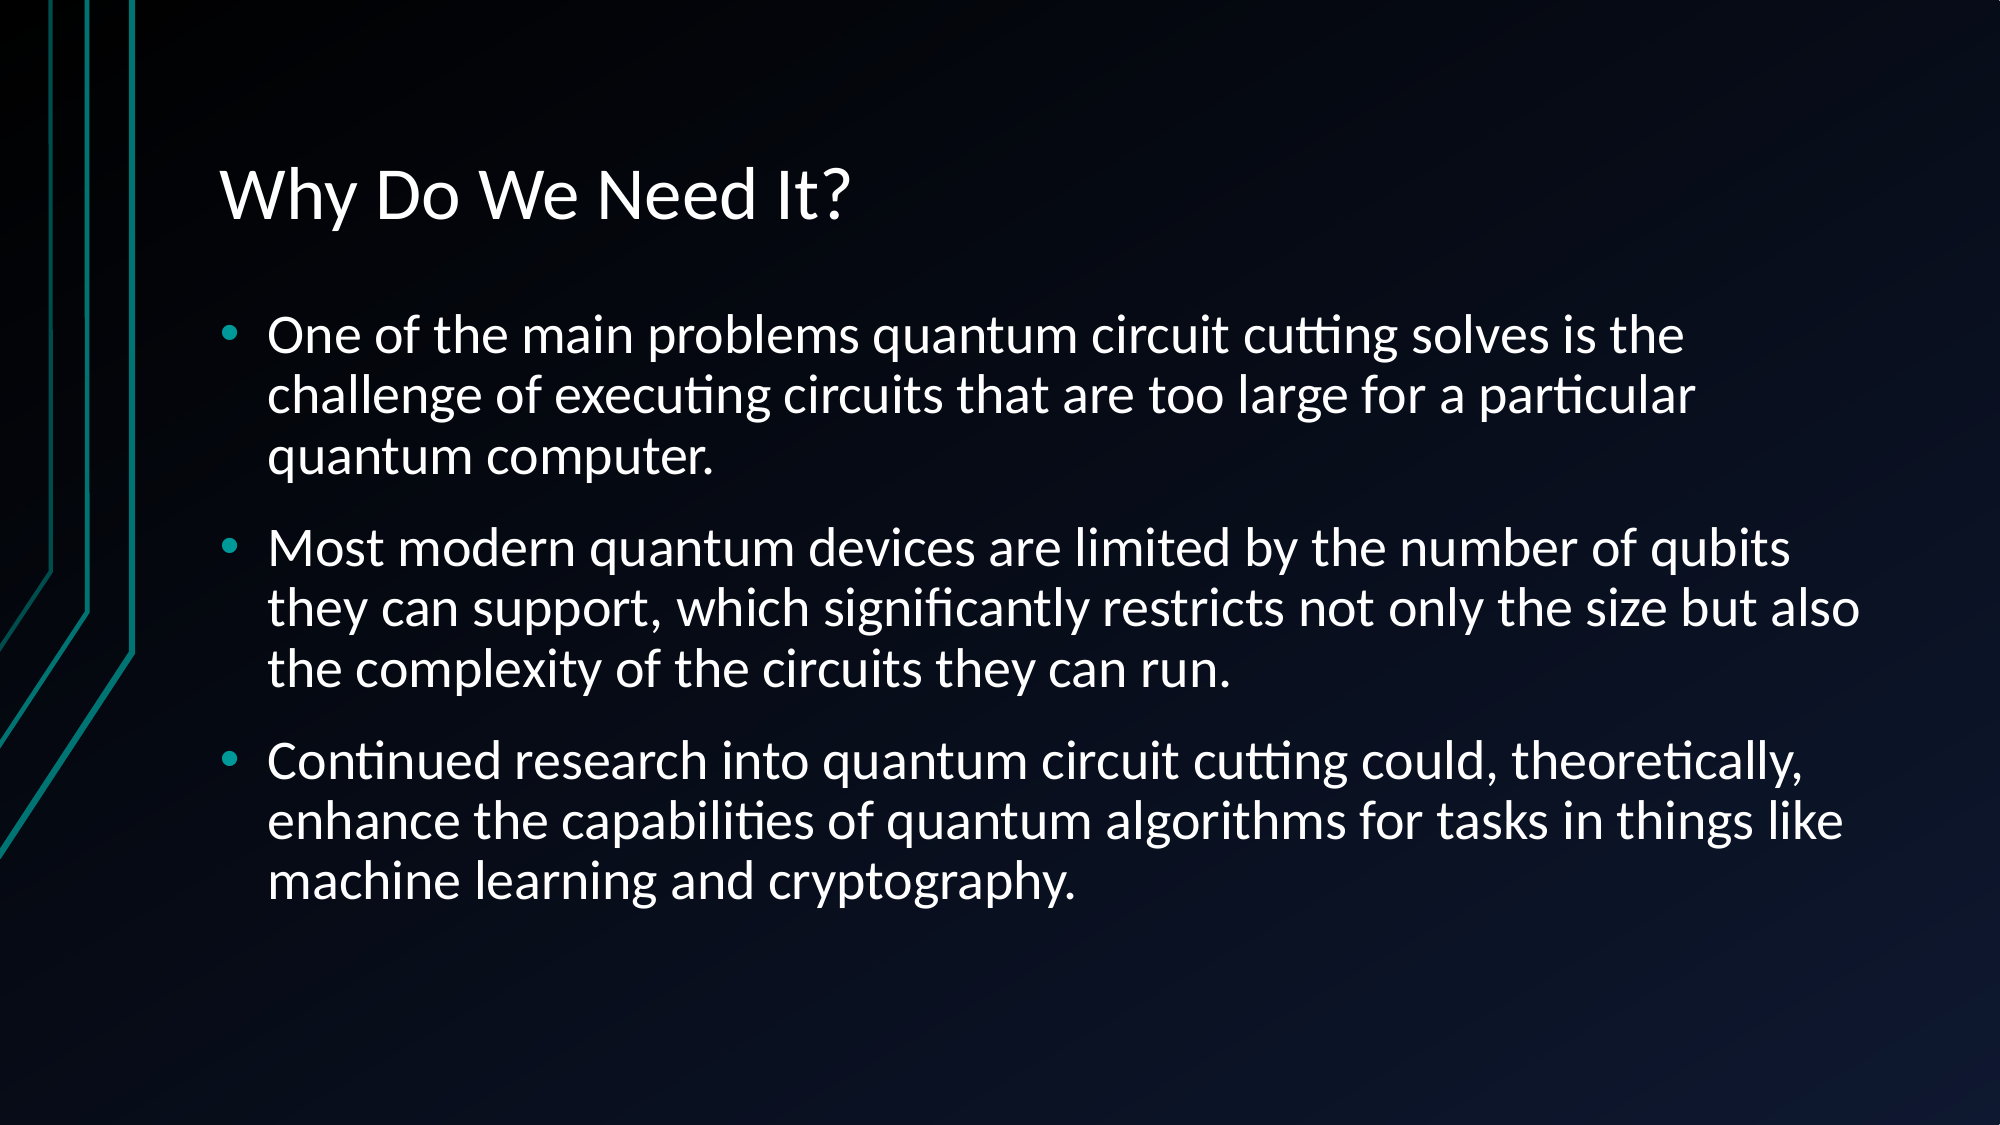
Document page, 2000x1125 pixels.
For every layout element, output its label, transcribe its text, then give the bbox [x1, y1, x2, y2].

list One of the main problems quantum circuit cutting solves is the challenge of executing circuits that are too large for a particular quantum computer. Most modern quantum devices are limited by the number of qubits they can support, which significantly restricts not only the size but also the complexity of the circuits they can run. Continued research into quantum circuit cutting could, theoretically, enhance the capabilities of quantum algorithms for tasks in things like machine learning and cryptography. [199, 196, 1900, 929]
title Why Do We Need It? [199, 45, 1900, 196]
